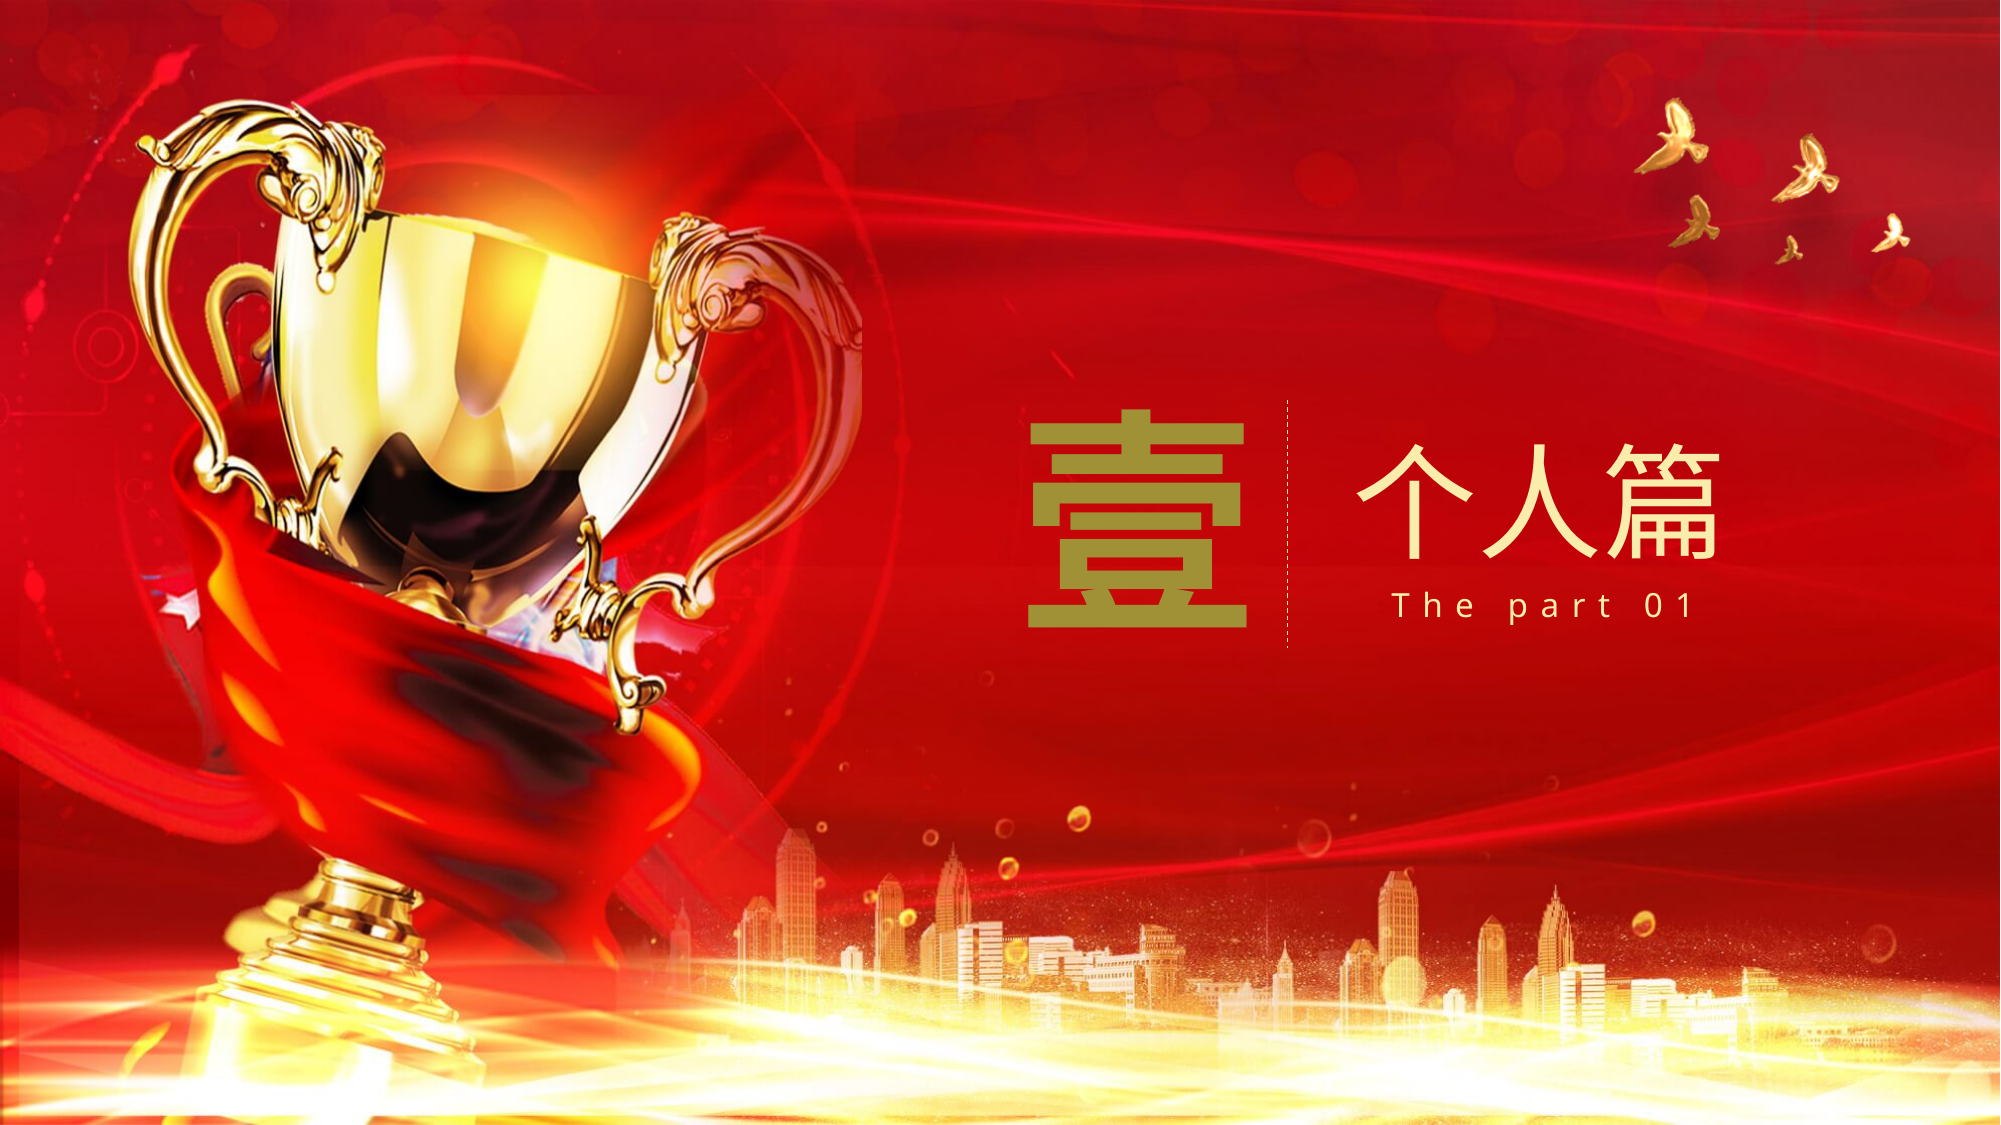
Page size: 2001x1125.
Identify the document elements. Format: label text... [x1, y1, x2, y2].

text_box The part 01 [1376, 576, 1801, 632]
picture [0, 0, 2001, 1125]
text_box 壹 [1003, 366, 1273, 669]
text_box 个人篇 [1338, 416, 1860, 582]
